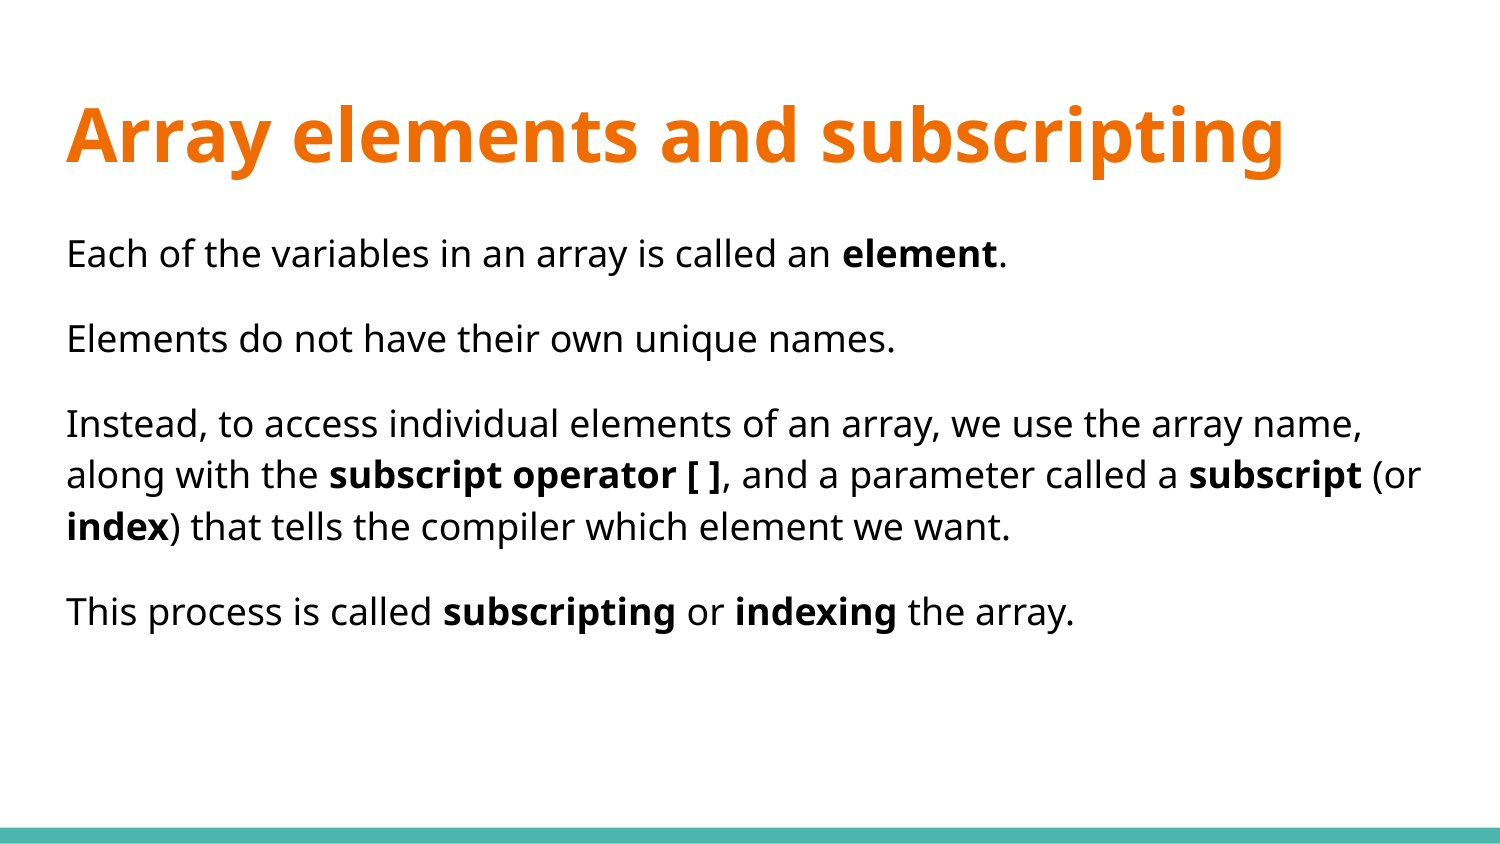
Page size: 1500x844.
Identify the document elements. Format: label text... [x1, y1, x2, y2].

title Array elements and subscripting [51, 72, 1449, 189]
list Each of the variables in an array is called an element. Elements do not have their own unique names. Instead, to access individual elements of an array, we use the array name, along with the subscript operator [ ], and a parameter called a subscript (or index) that tells the compiler which element we want. This process is called subscripting or indexing the array. [51, 207, 1449, 799]
